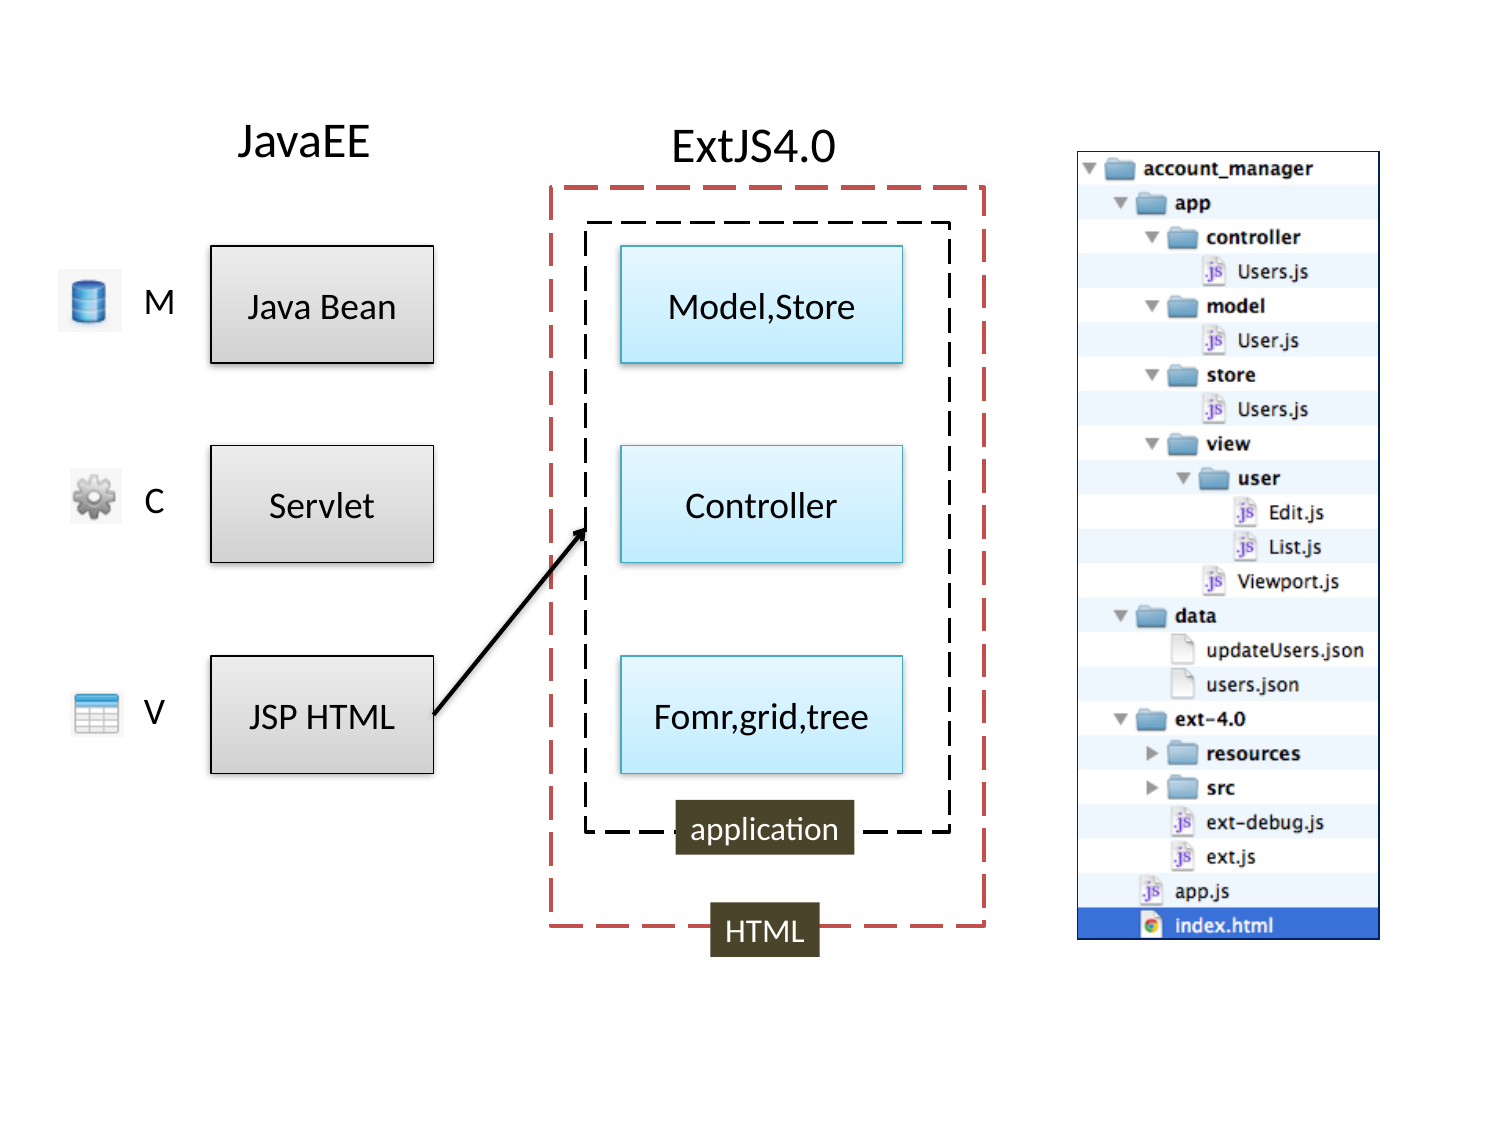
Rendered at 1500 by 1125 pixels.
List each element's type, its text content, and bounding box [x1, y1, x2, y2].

text_box Fomr,grid,tree [620, 655, 903, 774]
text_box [433, 527, 587, 716]
text_box Model,Store [620, 245, 903, 364]
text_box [58, 269, 165, 333]
text_box Java Bean [210, 245, 434, 364]
text_box ExtJS4.0 [656, 105, 856, 181]
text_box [70, 468, 181, 530]
text_box Servlet [210, 445, 434, 563]
text_box [584, 221, 951, 834]
text_box Controller [620, 445, 903, 563]
text_box JSP HTML [210, 655, 434, 774]
text_box HTML [710, 902, 820, 957]
picture [1077, 152, 1379, 939]
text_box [70, 679, 181, 741]
text_box application [675, 799, 855, 855]
text_box [549, 185, 986, 928]
text_box JavaEE [222, 99, 387, 175]
